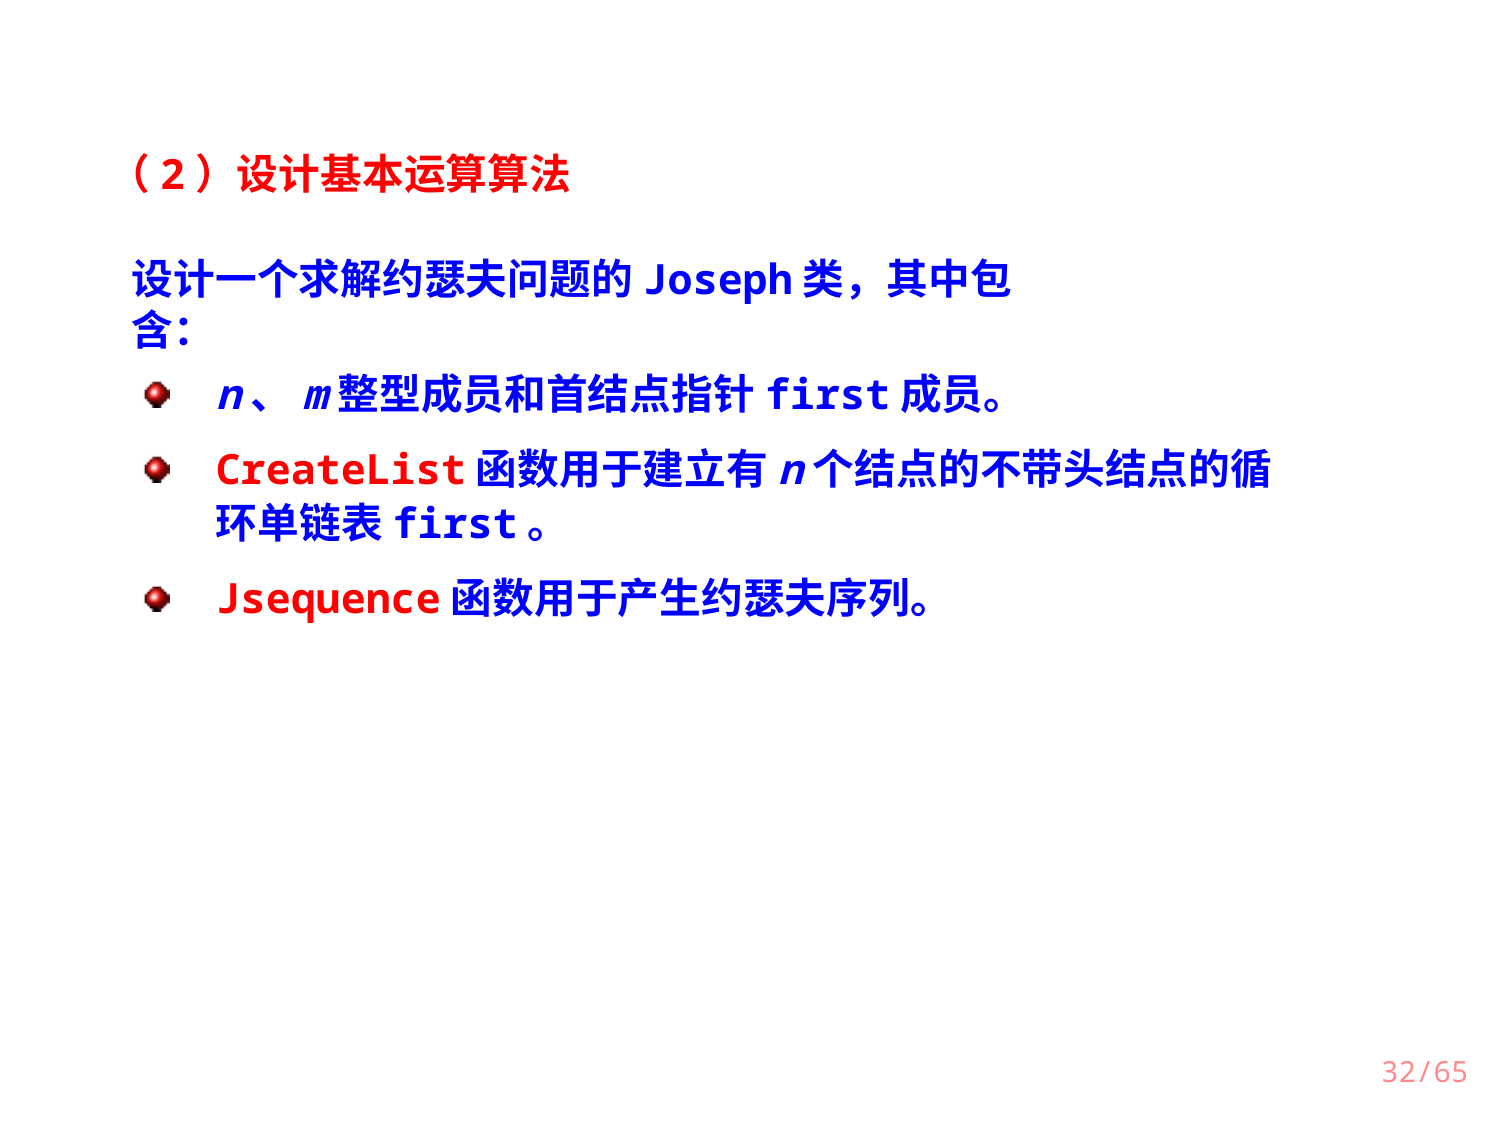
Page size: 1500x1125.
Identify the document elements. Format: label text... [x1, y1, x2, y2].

text_box （2）设计基本运算算法 [93, 140, 750, 206]
picture [140, 377, 170, 408]
picture [140, 582, 170, 612]
picture [140, 452, 170, 483]
text_box n、m整型成员和首结点指针first成员。 CreateList函数用于建立有n个结点的不带头结点的循环单链表first。 Jsequence函数用于产生约瑟夫序列。 [115, 338, 1326, 647]
text_box 设计一个求解约瑟夫问题的Joseph类，其中包含： [117, 246, 1067, 361]
slide_number 32/65 [1347, 1042, 1484, 1103]
